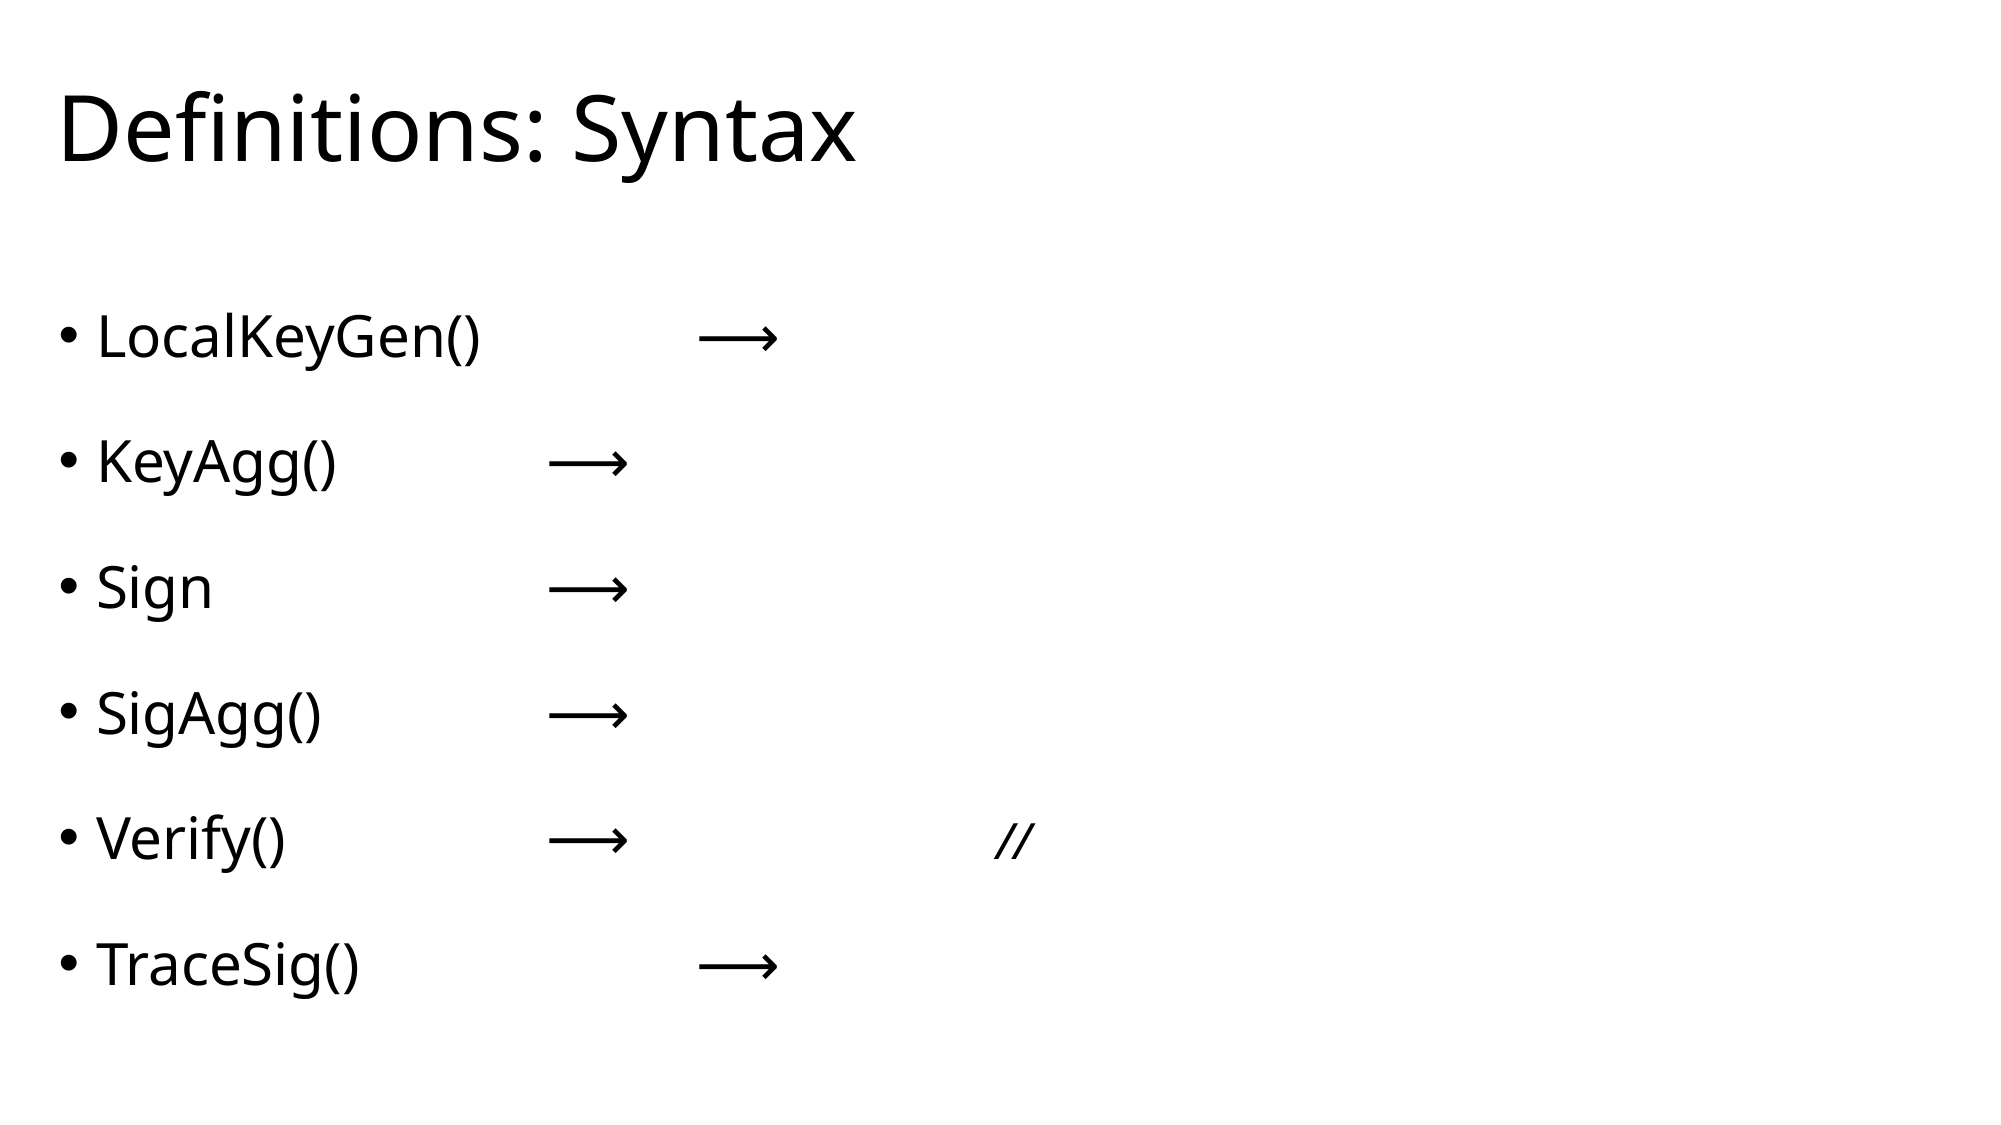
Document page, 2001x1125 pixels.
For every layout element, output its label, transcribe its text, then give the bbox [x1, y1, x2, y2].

text_box Definitions: Syntax [41, 23, 1767, 241]
